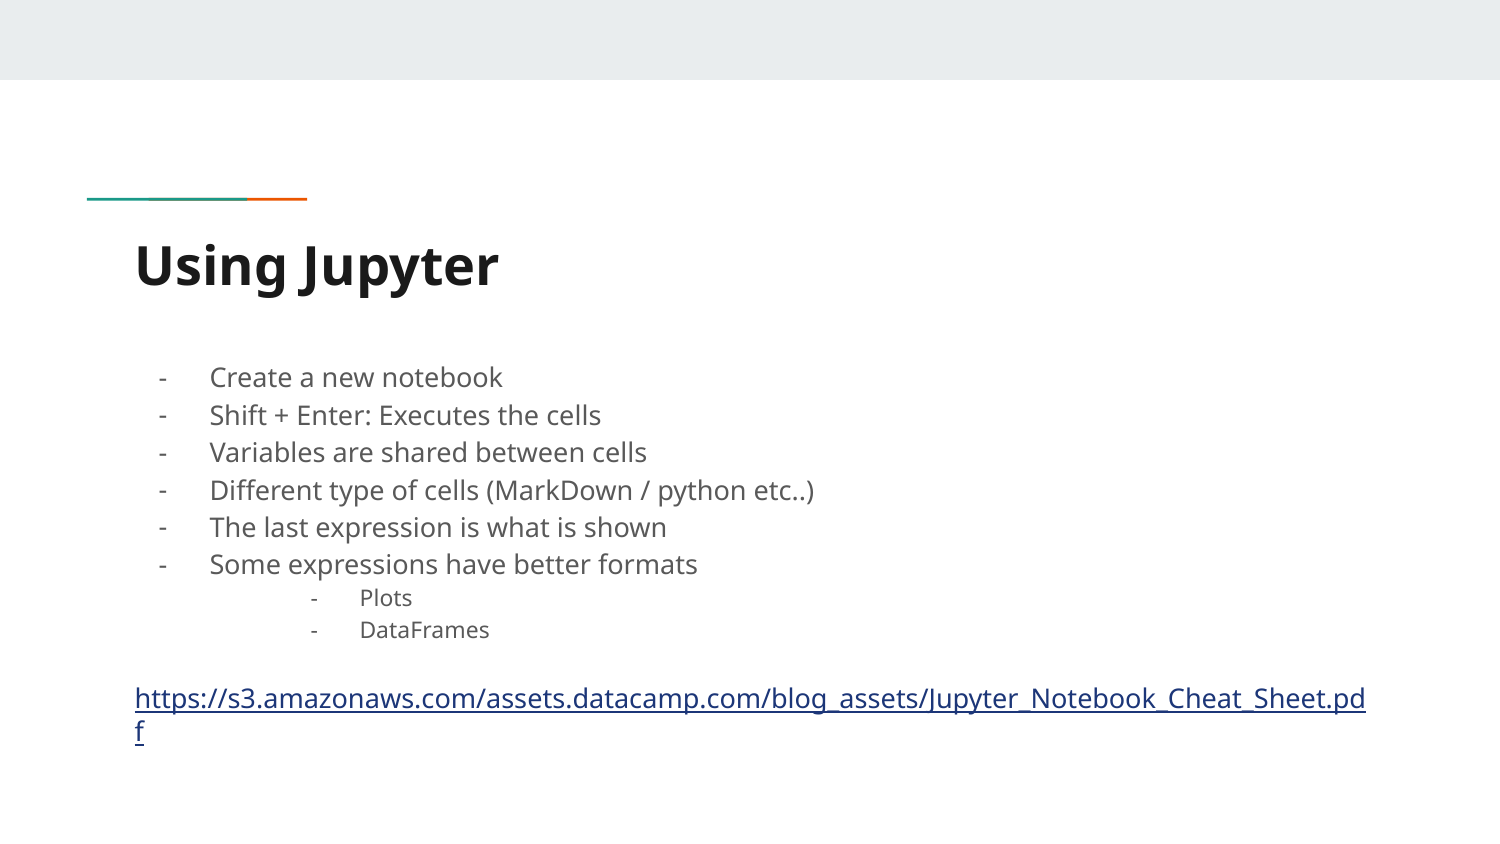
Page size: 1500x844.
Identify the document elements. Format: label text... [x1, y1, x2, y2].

list Create a new notebook Shift + Enter: Executes the cells Variables are shared between cells Different type of cells (MarkDown / python etc..) The last expression is what is shown Some expressions have better formats Plots DataFrames https://s3.amazonaws.com/assets.datacamp.com/blog_assets/Jupyter_Notebook_Cheat_Sheet.pdf [119, 341, 1381, 777]
title Using Jupyter [119, 216, 1381, 305]
